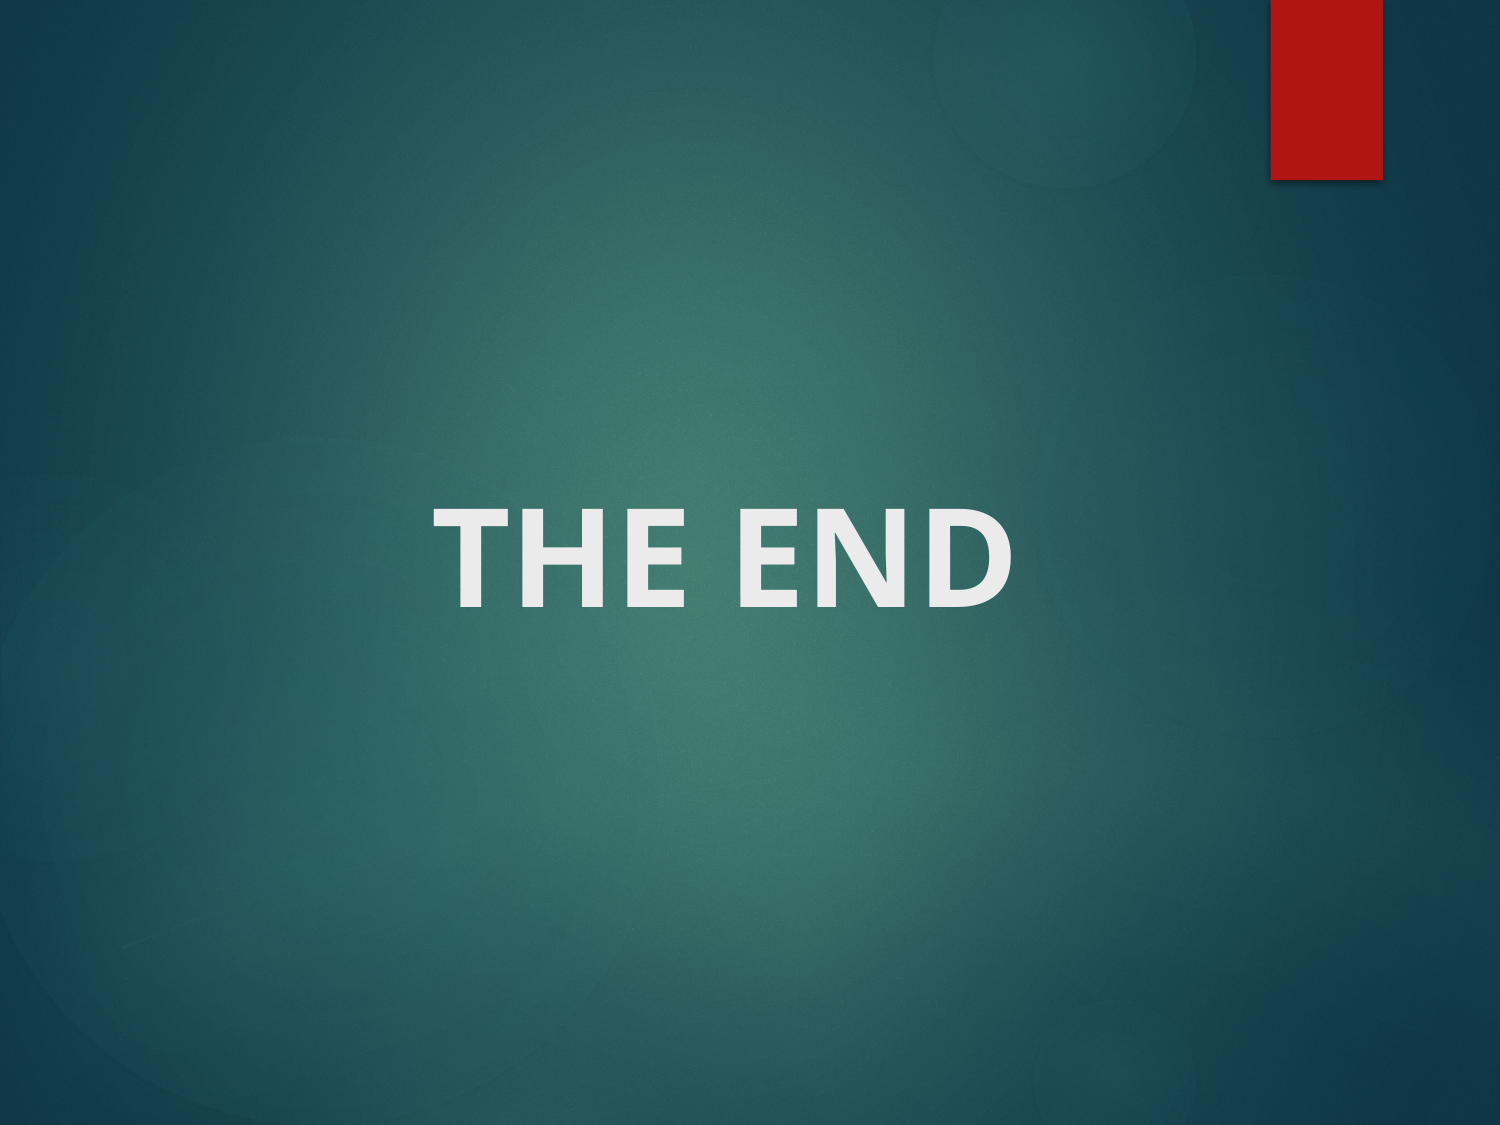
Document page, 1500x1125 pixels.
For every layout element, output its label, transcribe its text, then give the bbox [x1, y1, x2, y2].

title THE END [200, 462, 1287, 663]
